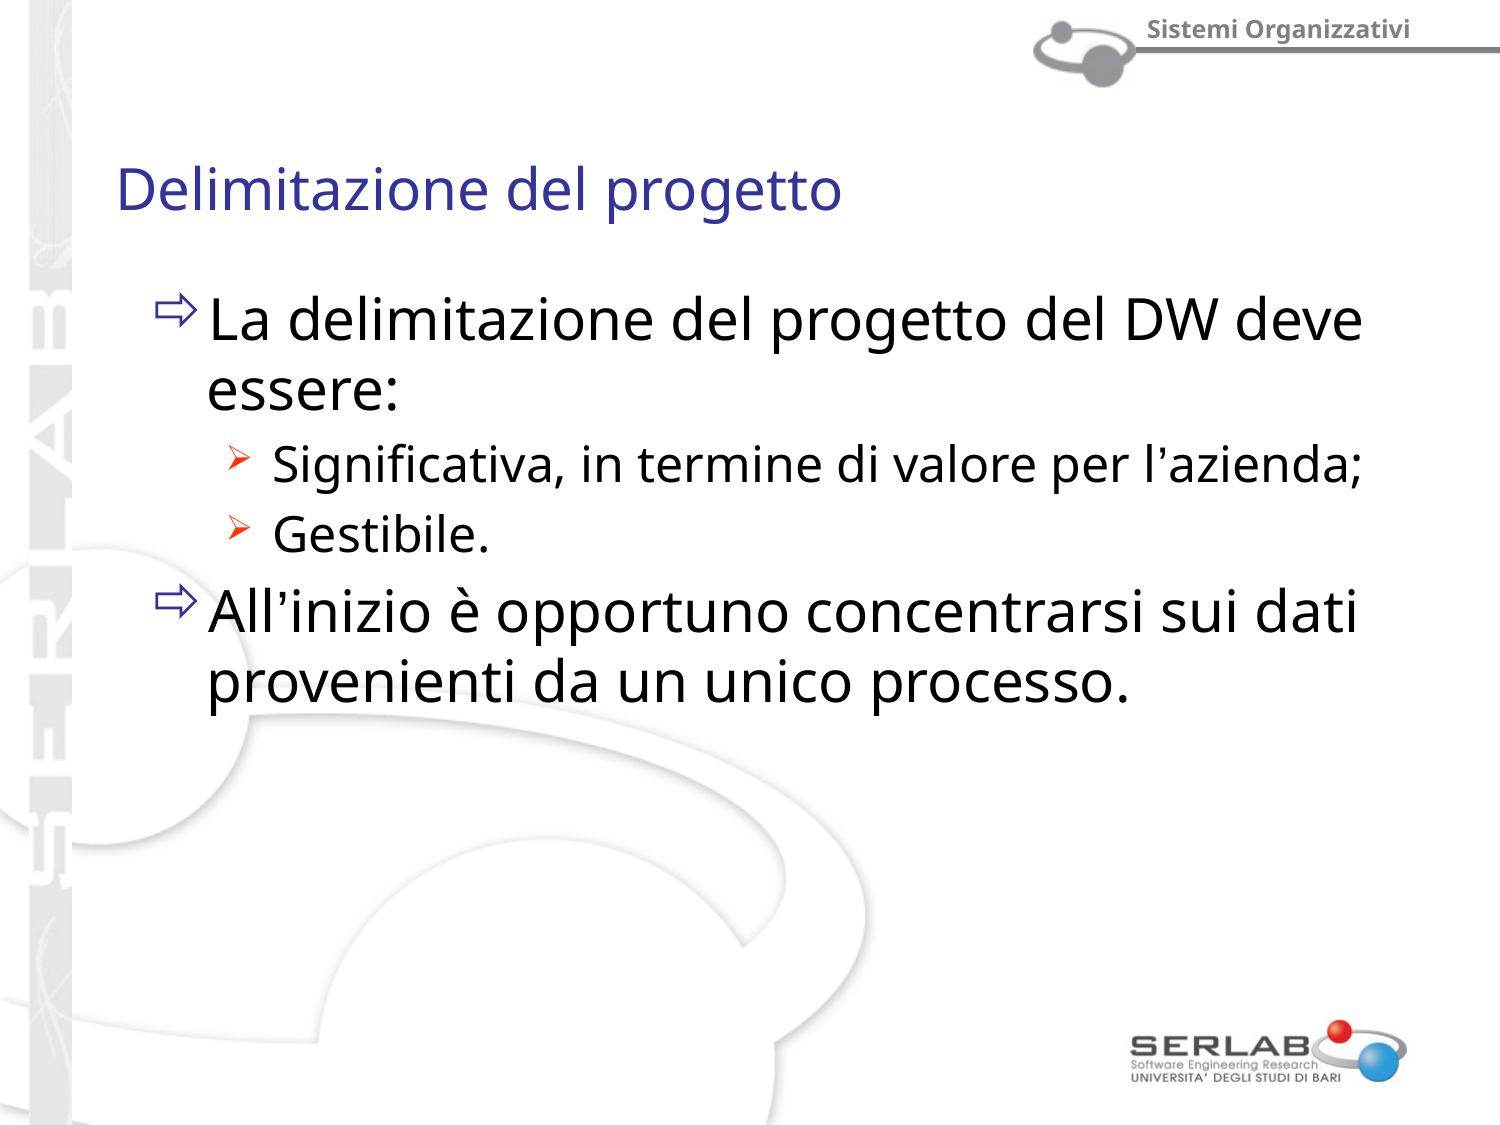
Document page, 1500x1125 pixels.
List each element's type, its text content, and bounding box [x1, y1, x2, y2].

title Delimitazione del progetto [100, 136, 1451, 238]
list La delimitazione del progetto del DW deve essere: Significativa, in termine di valore per l’azienda; Gestibile. All’inizio è opportuno concentrarsi sui dati provenienti da un unico processo. [135, 274, 1448, 988]
picture [950, 19, 1500, 91]
picture [1098, 994, 1424, 1106]
picture [0, 0, 892, 1125]
